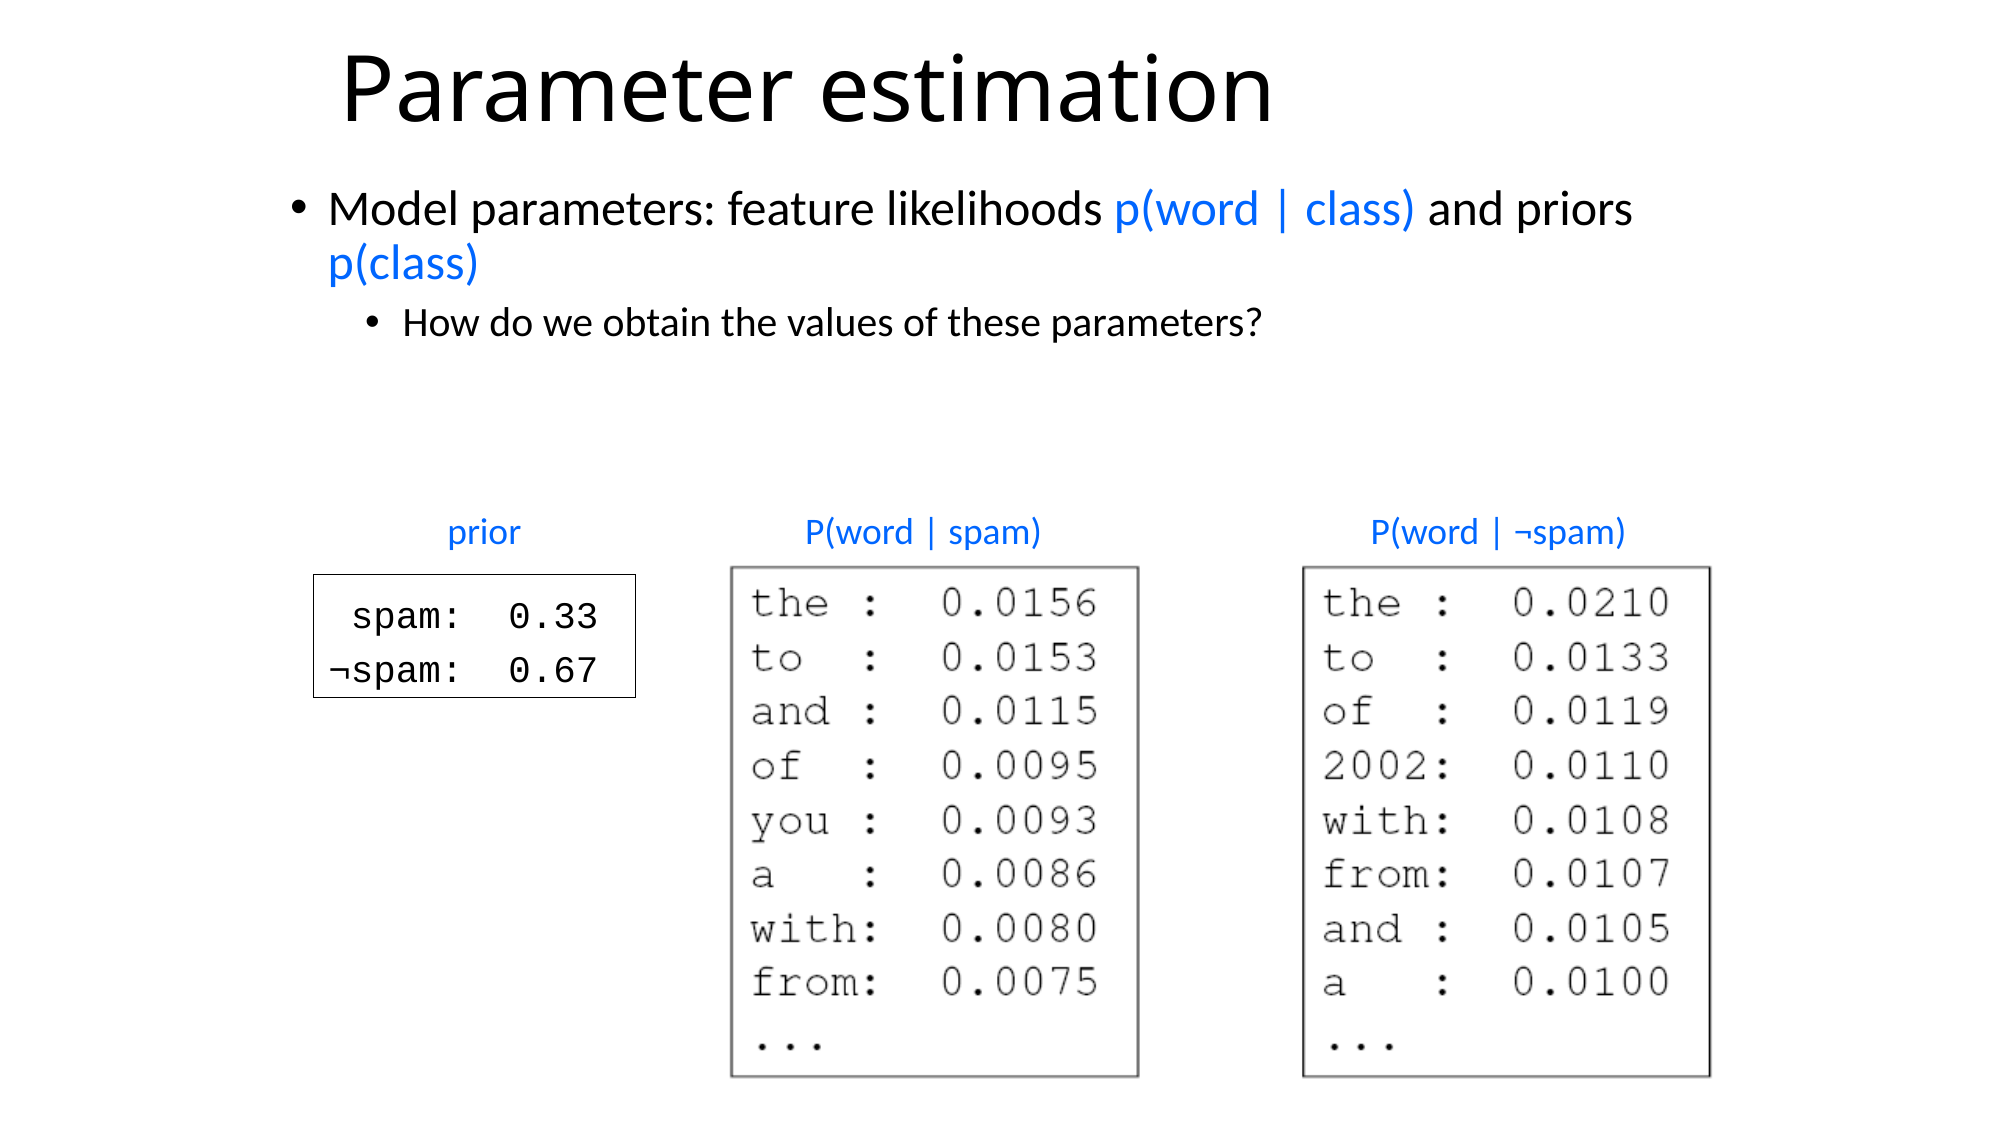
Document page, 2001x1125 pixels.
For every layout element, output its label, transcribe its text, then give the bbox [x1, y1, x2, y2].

title Parameter estimation [324, 20, 1675, 163]
text_box P(word | spam) [790, 499, 1058, 549]
text_box prior [432, 499, 537, 560]
text_box P(word | ¬spam) [1355, 499, 1642, 549]
list Model parameters: feature likelihoods p(word | class) and priors p(class) How do we obtain the values of these parameters? [275, 174, 1738, 1005]
text_box spam: 0.33 ¬spam: 0.67 [313, 574, 617, 698]
picture [617, 549, 1720, 1088]
